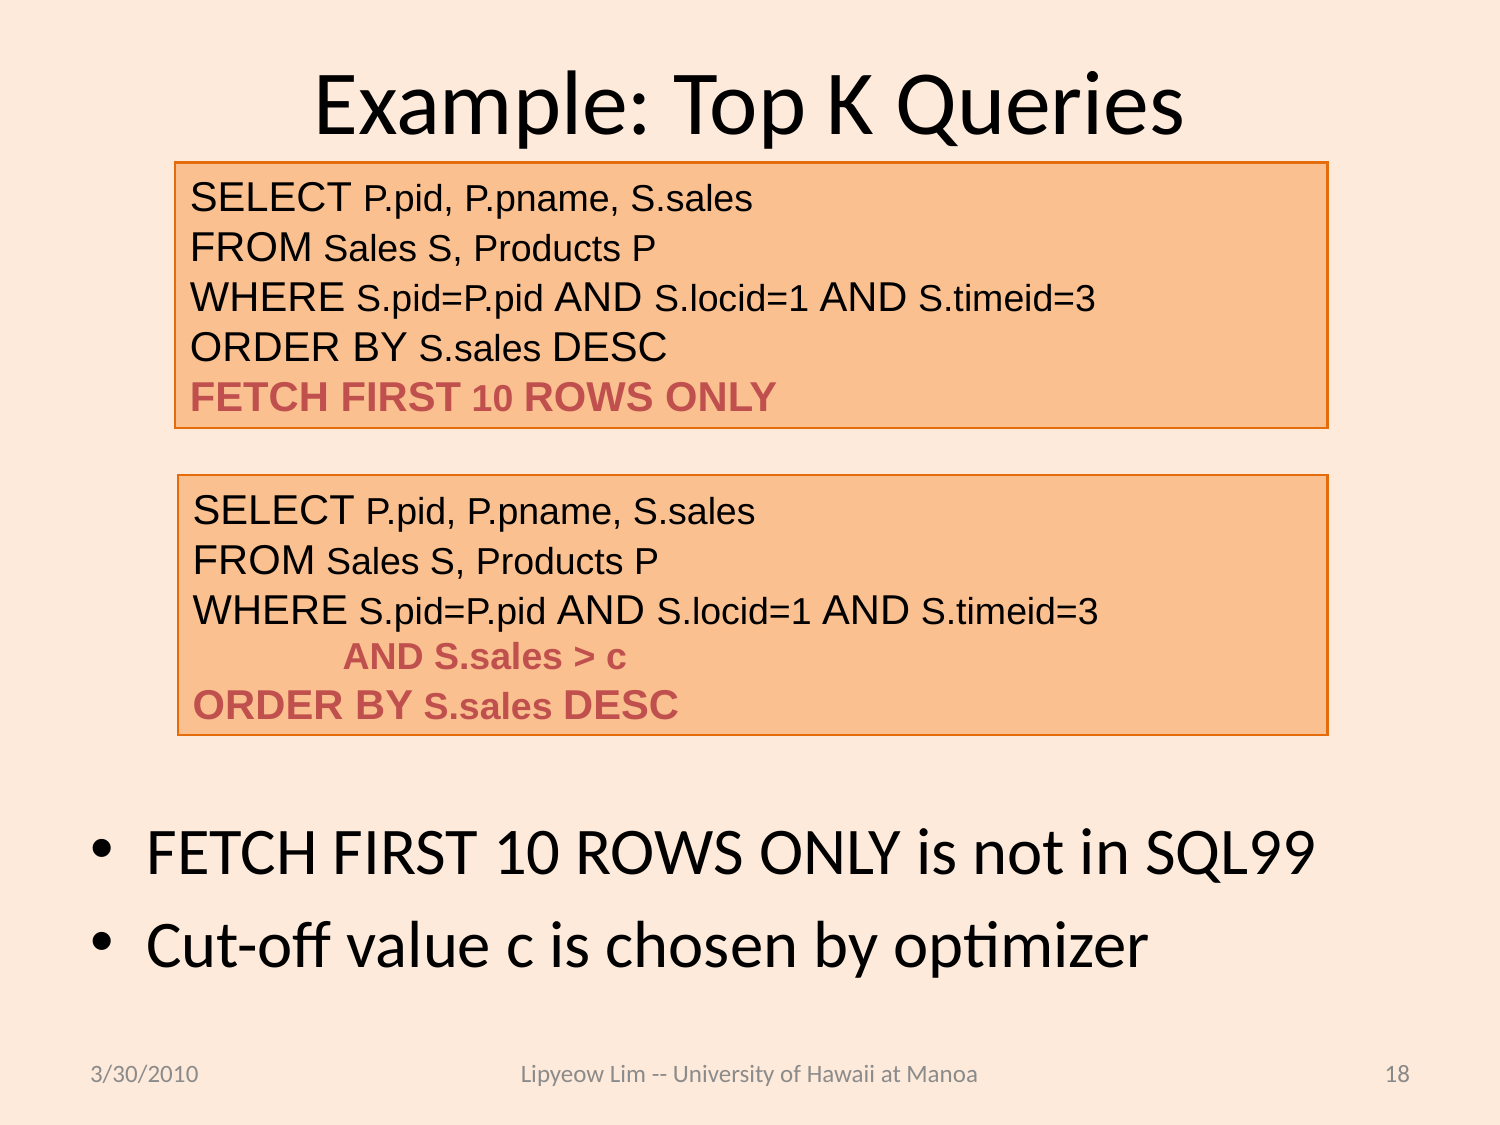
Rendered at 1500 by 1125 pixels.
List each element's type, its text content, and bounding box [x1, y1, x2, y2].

footer Lipyeow Lim -- University of Hawaii at Manoa [450, 1042, 1050, 1103]
text_box SELECT P.pid, P.pname, S.sales FROM Sales S, Products P WHERE S.pid=P.pid AND S.locid=1 AND S.timeid=3 ORDER BY S.sales DESC FETCH FIRST 10 ROWS ONLY [174, 162, 1328, 428]
text_box SELECT P.pid, P.pname, S.sales FROM Sales S, Products P WHERE S.pid=P.pid AND S.locid=1 AND S.timeid=3 AND S.sales > c ORDER BY S.sales DESC [177, 474, 1328, 736]
title Example: Top K Queries [74, 44, 1426, 151]
list FETCH FIRST 10 ROWS ONLY is not in SQL99 Cut-off value c is chosen by optimizer [74, 799, 1426, 1006]
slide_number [75, 1042, 425, 1103]
slide_number 18 [1074, 1042, 1425, 1103]
